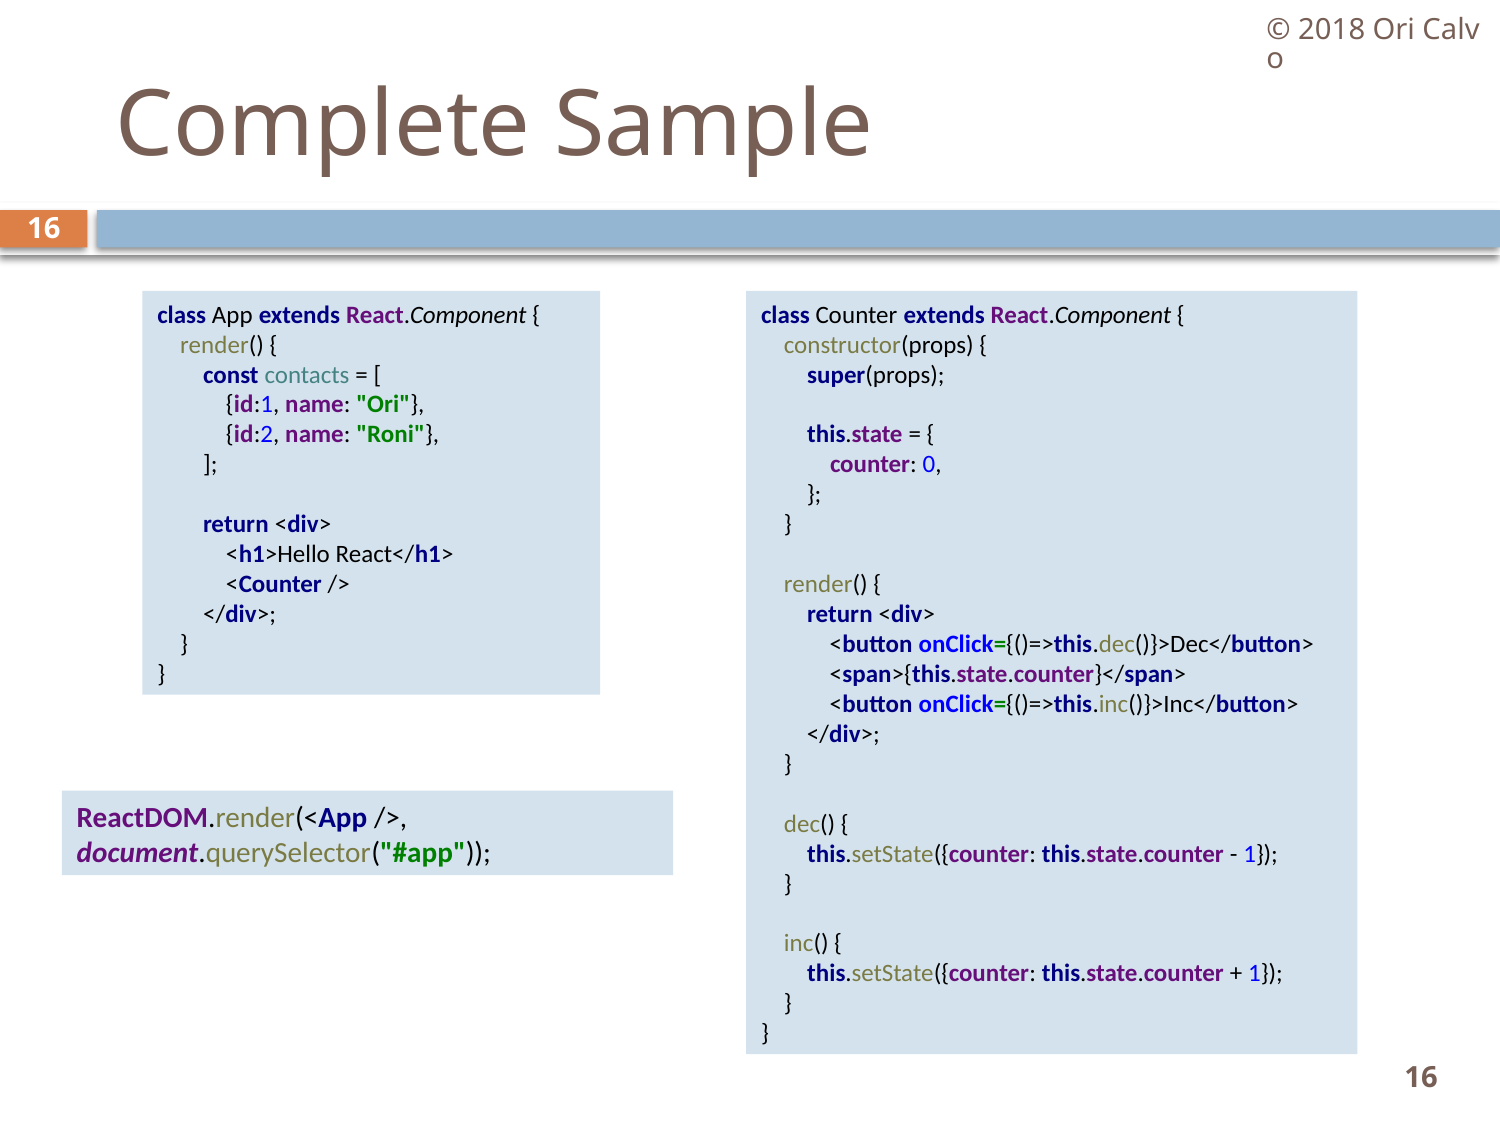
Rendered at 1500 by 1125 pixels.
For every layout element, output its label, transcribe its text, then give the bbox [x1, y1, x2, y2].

title Complete Sample [100, 37, 1438, 200]
slide_number 16 [0, 208, 88, 249]
footer © 2018 Ori Calvo [1251, 0, 1500, 60]
text_box ReactDOM.render(<App />, document.querySelector("#app")); [61, 790, 674, 876]
text_box class App extends React.Component { render() { const contacts = [ {id:1, name: "Ori"}, {id:2, name: "Roni"}, ]; return <div> <h1>Hello React</h1> <Counter /> </div>; } } [142, 290, 601, 695]
text_box class Counter extends React.Component { constructor(props) { super(props); this.state = { counter: 0, }; } render() { return <div> <button onClick={()=>this.dec()}>Dec</button> <span>{this.state.counter}</span> <button onClick={()=>this.inc()}>Inc</button> </div>; } dec() { this.setState({counter: this.state.counter - 1}); } inc() { this.setState({counter: this.state.counter + 1}); } } [746, 290, 1358, 1055]
